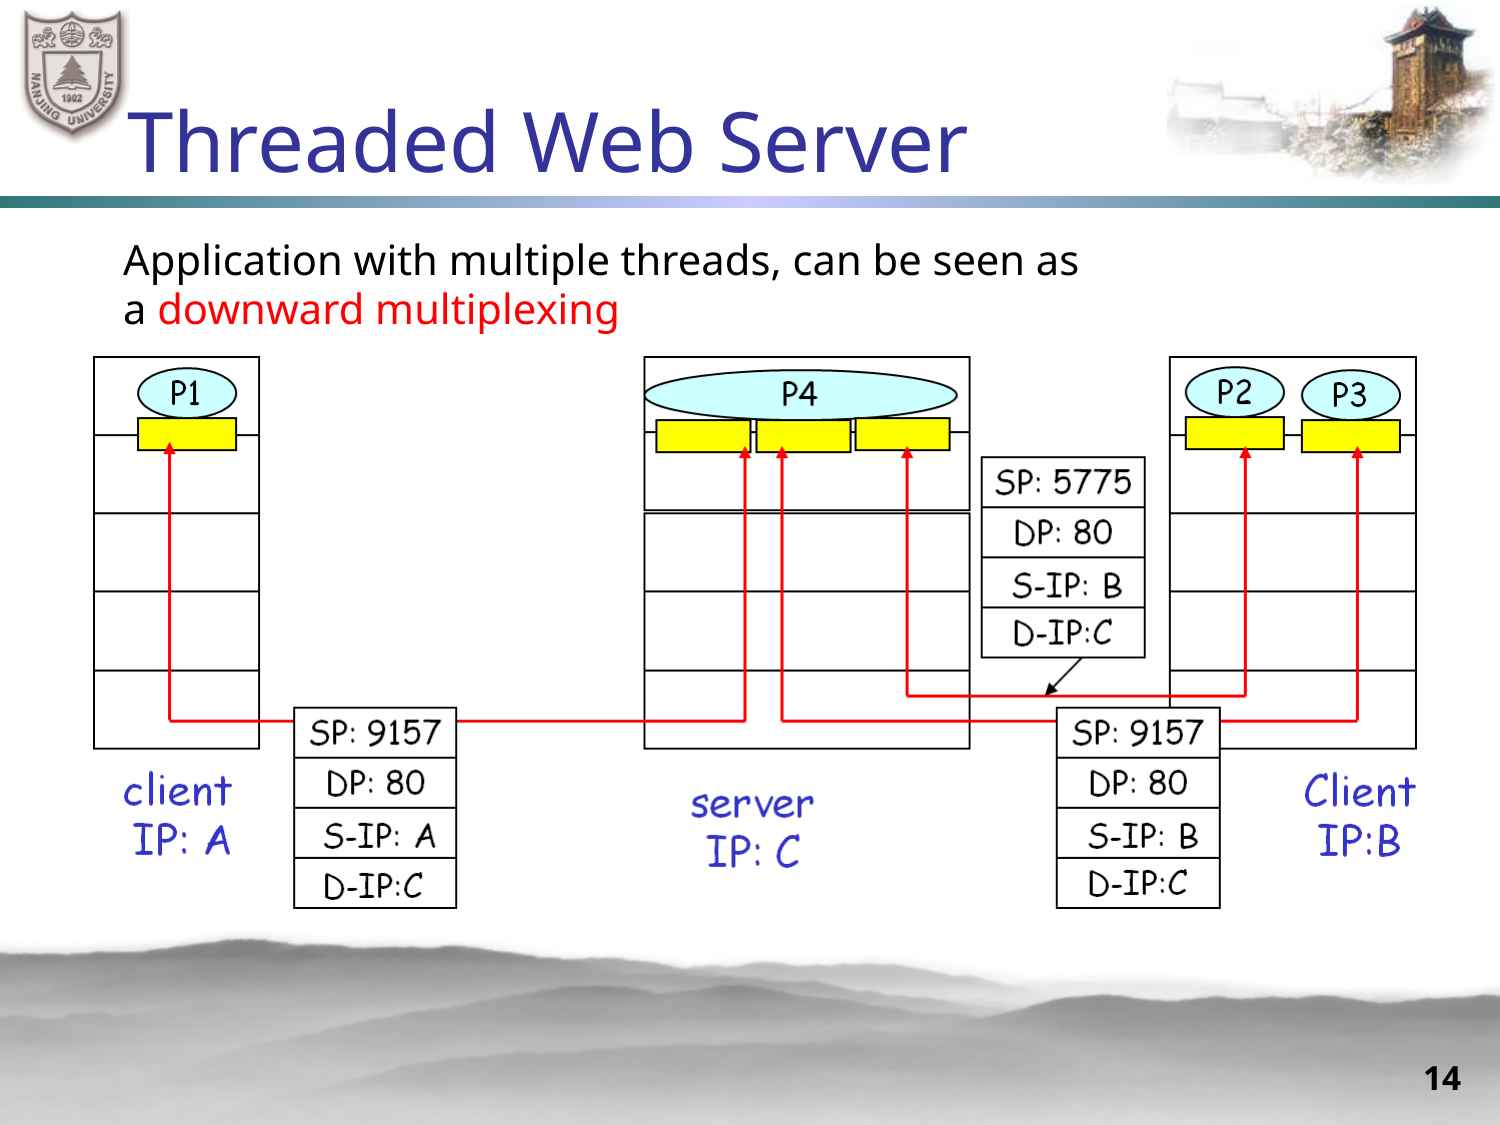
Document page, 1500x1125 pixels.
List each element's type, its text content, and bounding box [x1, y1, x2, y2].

picture [0, 0, 144, 144]
text_box Application with multiple threads, can be seen as a downward multiplexing [108, 226, 1095, 341]
slide_number 14 [1163, 1034, 1477, 1111]
picture [1167, 4, 1495, 54]
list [92, 355, 1443, 914]
title Threaded Web Server [111, 54, 1500, 197]
picture [0, 928, 1500, 1125]
